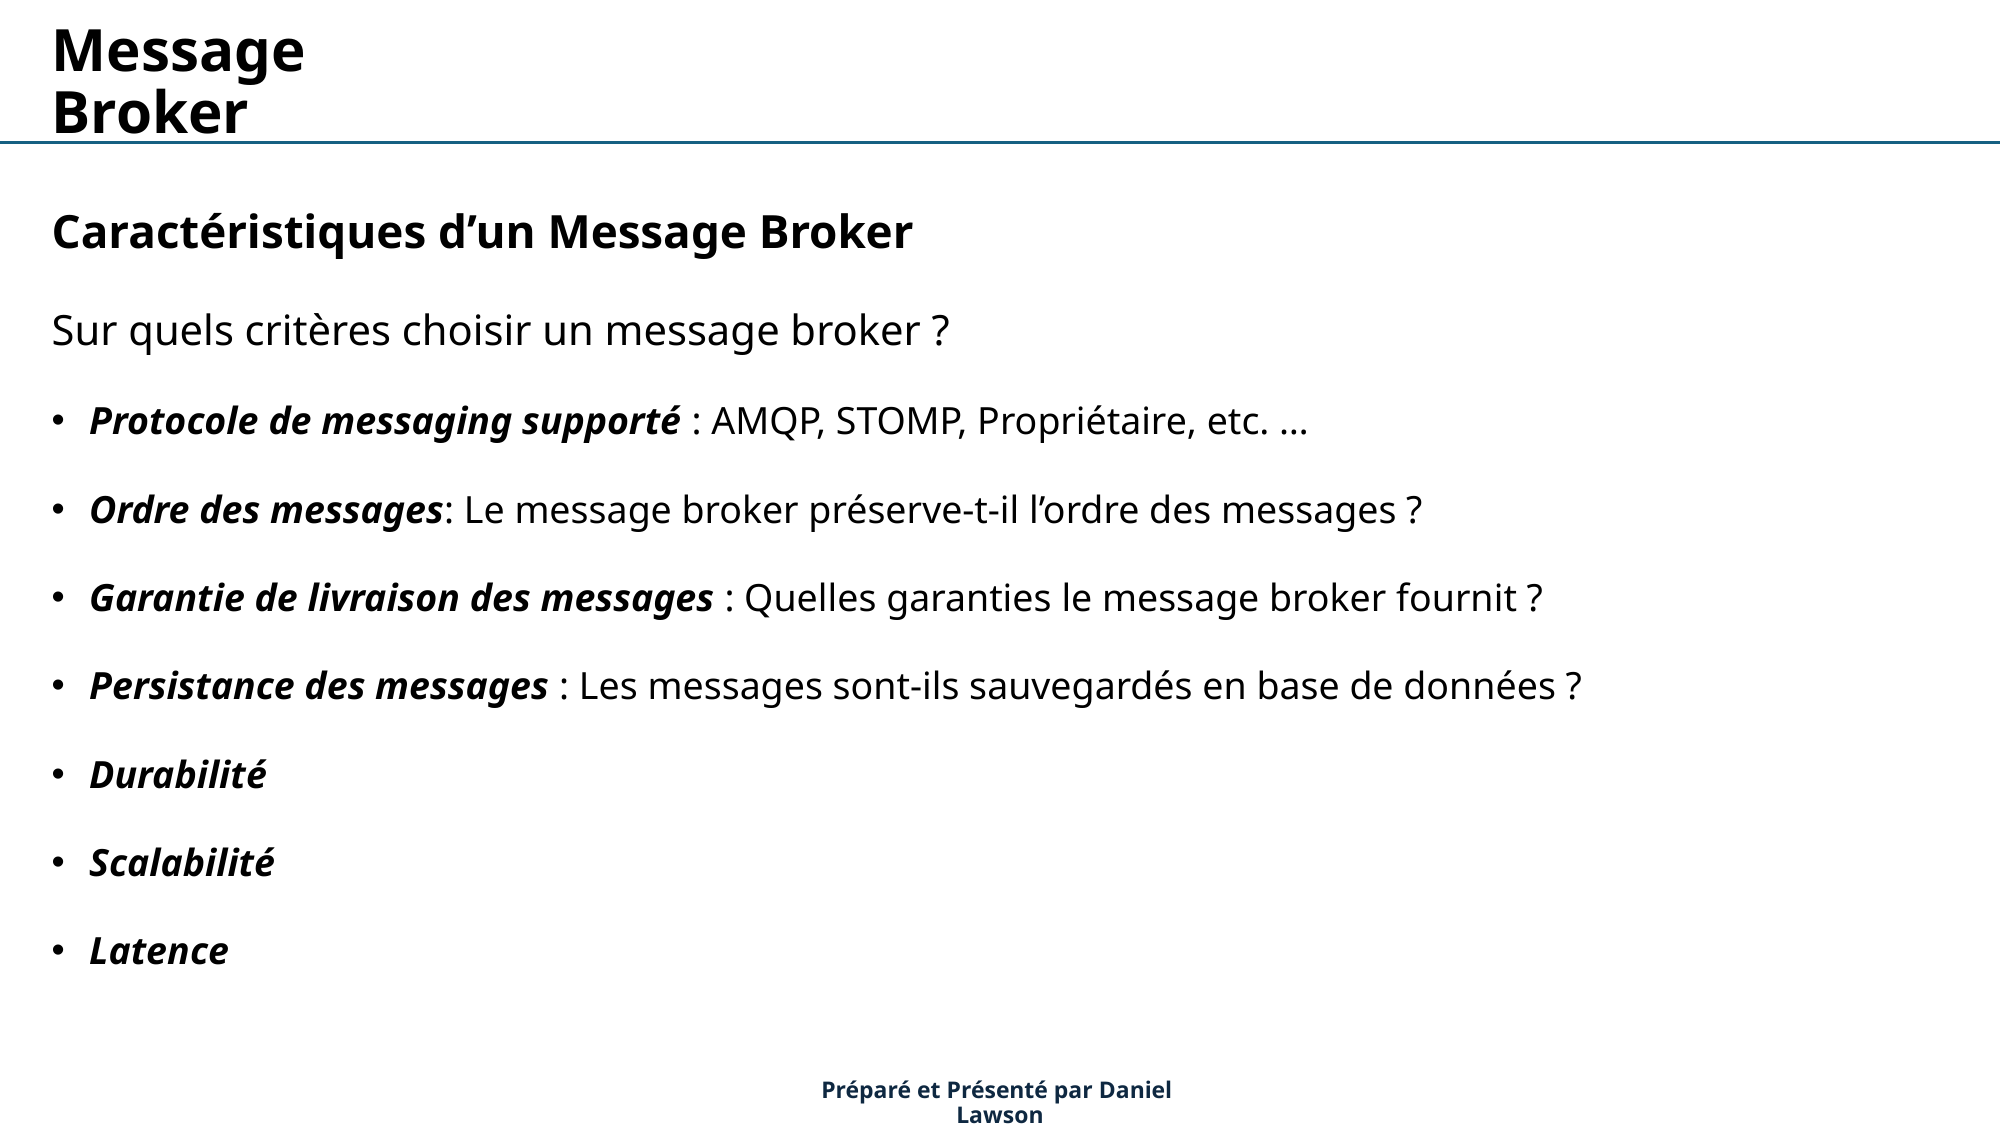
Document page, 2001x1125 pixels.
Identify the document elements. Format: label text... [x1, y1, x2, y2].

text_box Préparé et Présenté par Daniel Lawson [762, 1071, 1238, 1107]
text_box Message Broker [36, 50, 477, 117]
list Caractéristiques d’un Message Broker Sur quels critères choisir un message broker ? Protocole de messaging supporté : AMQP, STOMP, Propriétaire, etc. … Ordre des messages: Le message broker préserve-t-il l’ordre des messages ? Garantie de livraison des messages : Quelles garanties le message broker fournit ? Persistance des messages : Les messages sont-ils sauvegardés en base de données ? Durabilité Scalabilité Latence [36, 168, 1978, 1046]
